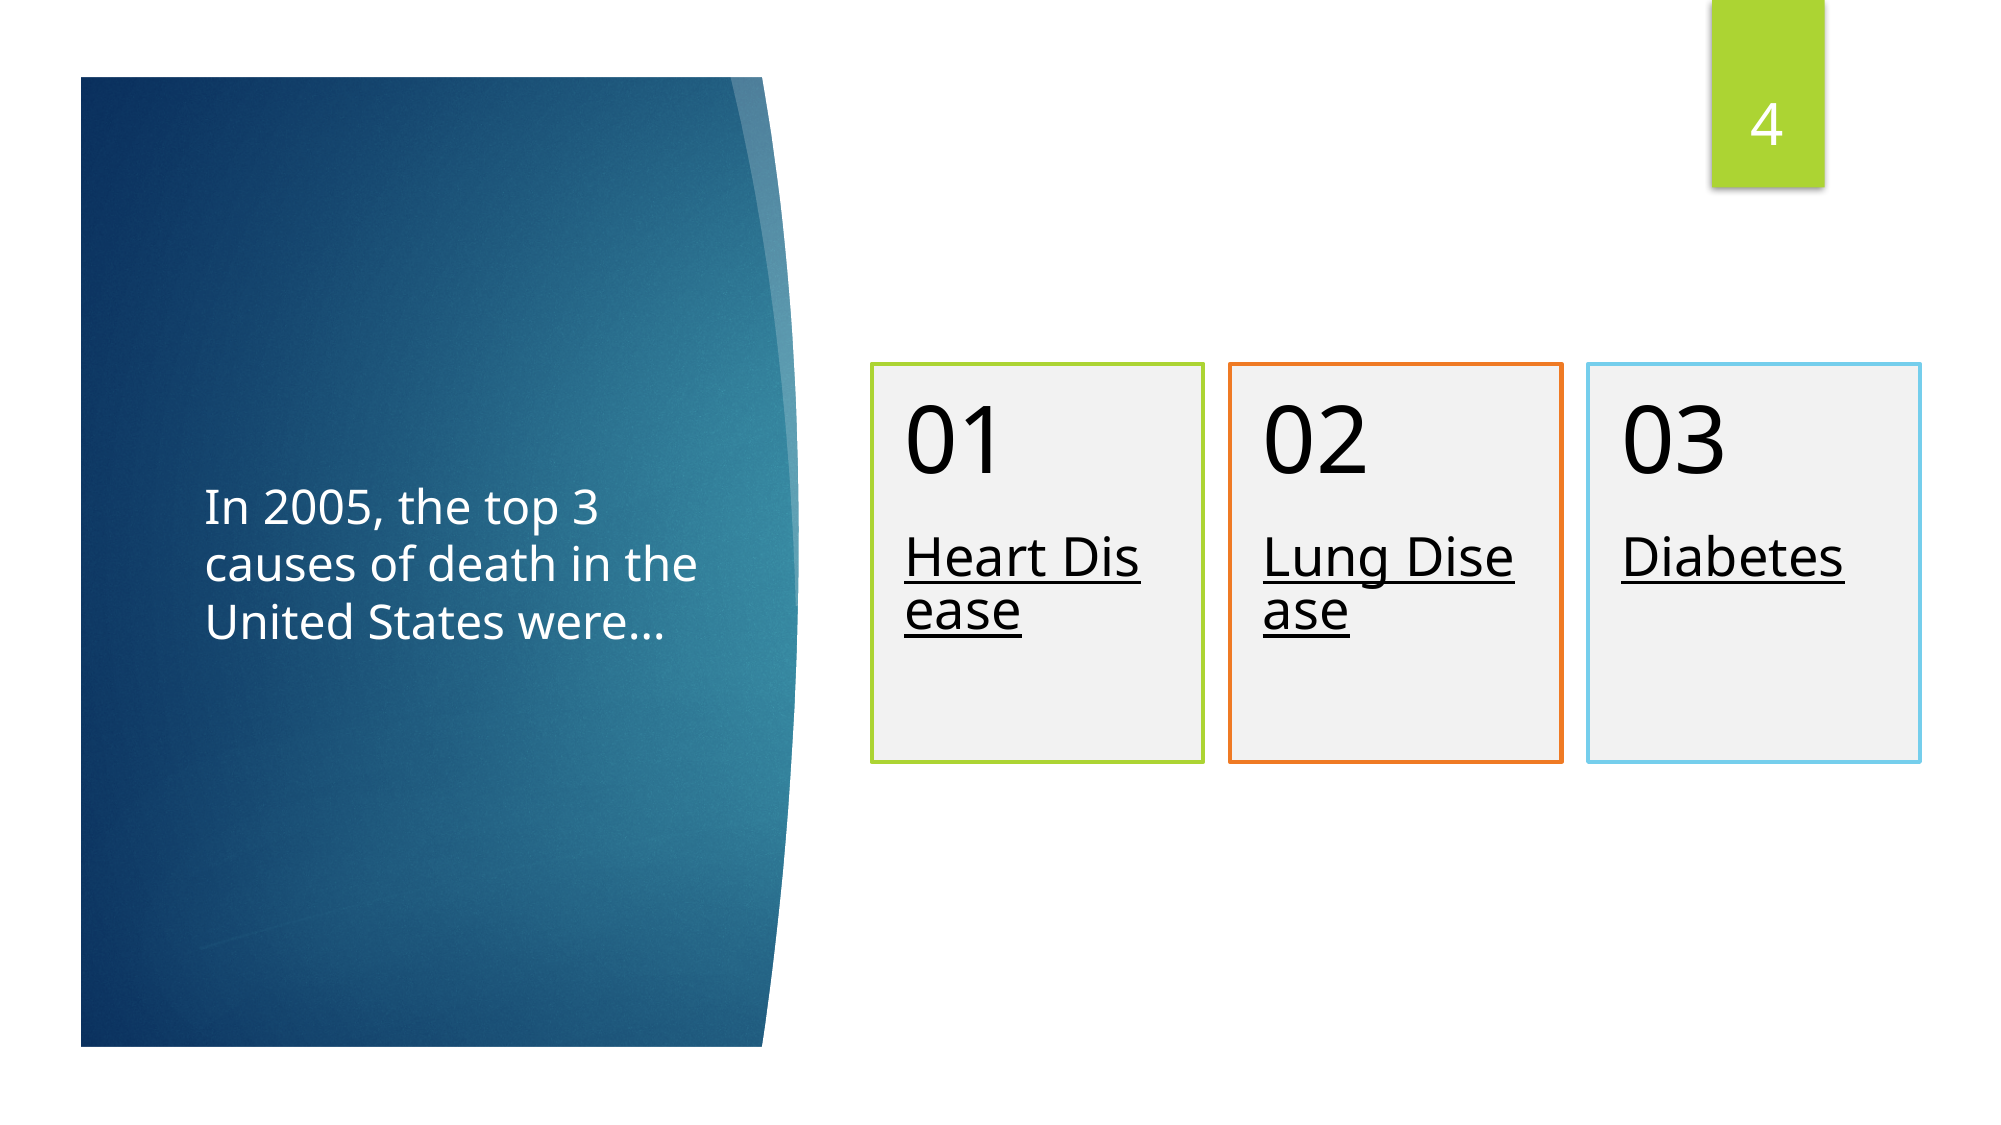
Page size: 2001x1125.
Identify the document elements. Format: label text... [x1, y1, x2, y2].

title In 2005, the top 3 causes of death in the United States were… [189, 375, 754, 750]
slide_number 4 [1698, 48, 1836, 130]
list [871, 132, 1921, 994]
